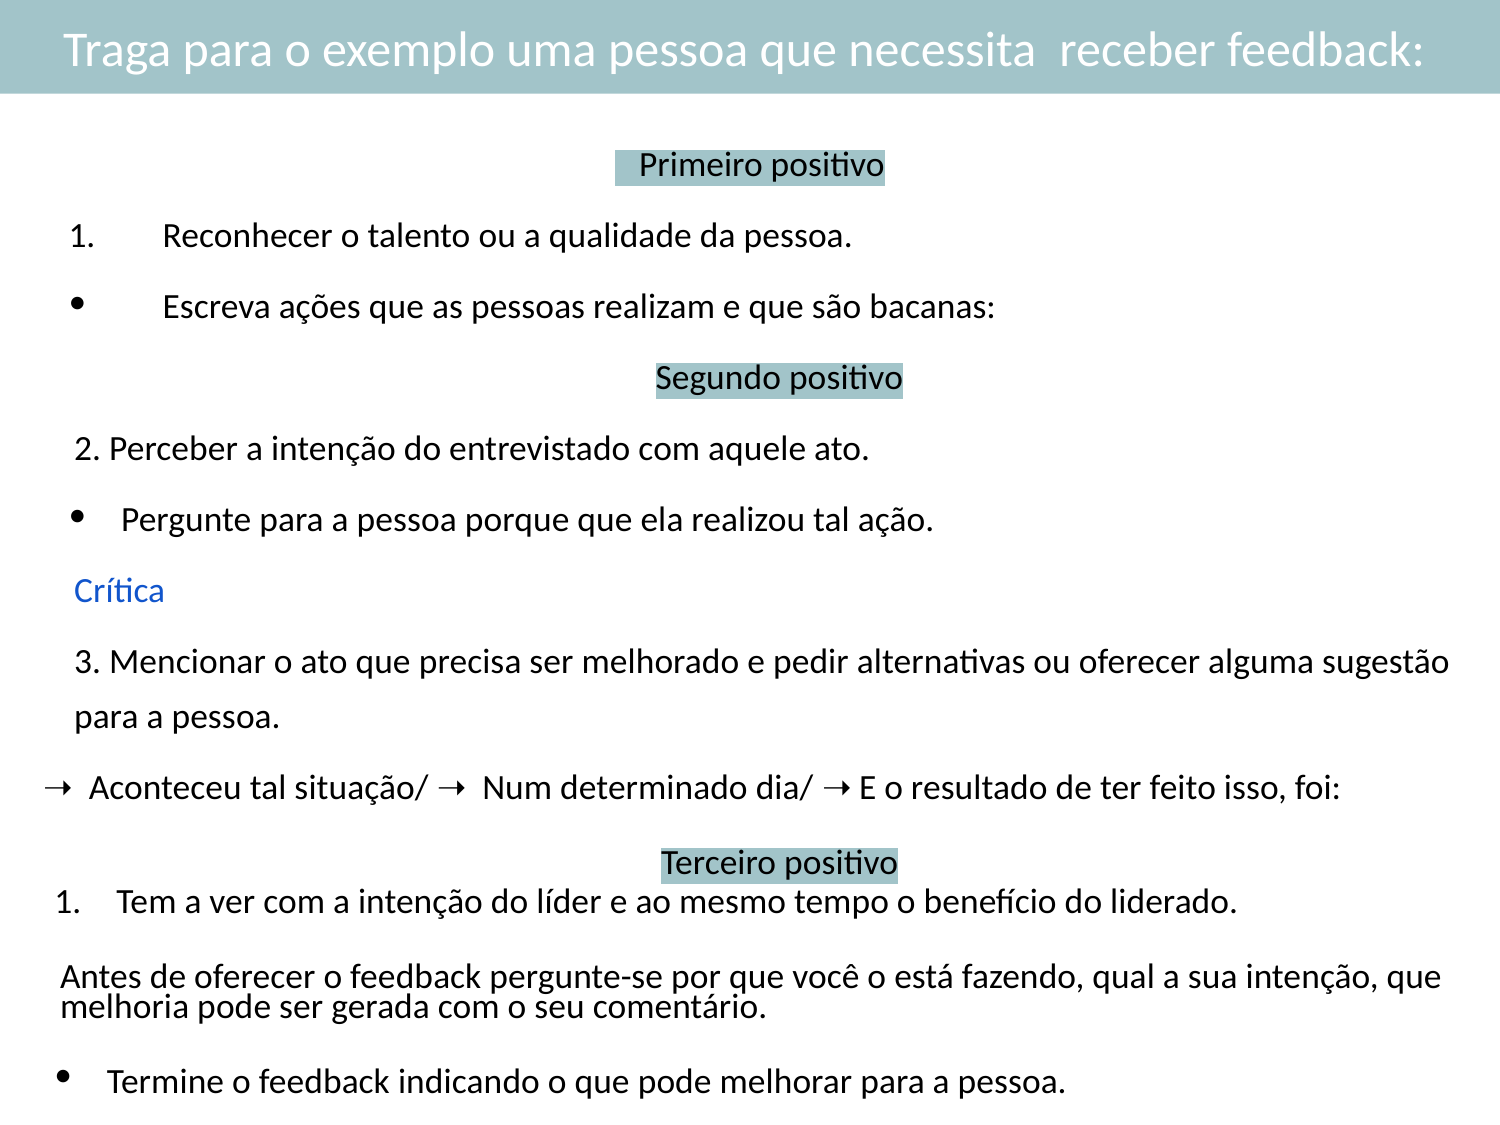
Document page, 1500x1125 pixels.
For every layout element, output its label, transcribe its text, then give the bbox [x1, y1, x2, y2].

text_box Traga para o exemplo uma pessoa que necessita receber feedback: [0, 0, 1500, 94]
list Primeiro positivo Reconhecer o talento ou a qualidade da pessoa. Escreva ações que as pessoas realizam e que são bacanas: Segundo positivo 2. Perceber a intenção do entrevistado com aquele ato. Pergunte para a pessoa porque que ela realizou tal ação. Crítica 3. Mencionar o ato que precisa ser melhorado e pedir alternativas ou oferecer alguma sugestão para a pessoa. ➝ Aconteceu tal situação/ ➝ Num determinado dia/ ➝ E o resultado de ter feito isso, foi: Terceiro positivo Tem a ver com a intenção do líder e ao mesmo tempo o benefício do liderado. Antes de oferecer o feedback pergunte-se por que você o está fazendo, qual a sua intenção, que melhoria pode ser gerada com o seu comentário. Termine o feedback indicando o que pode melhorar para a pessoa. [0, 121, 1500, 1125]
